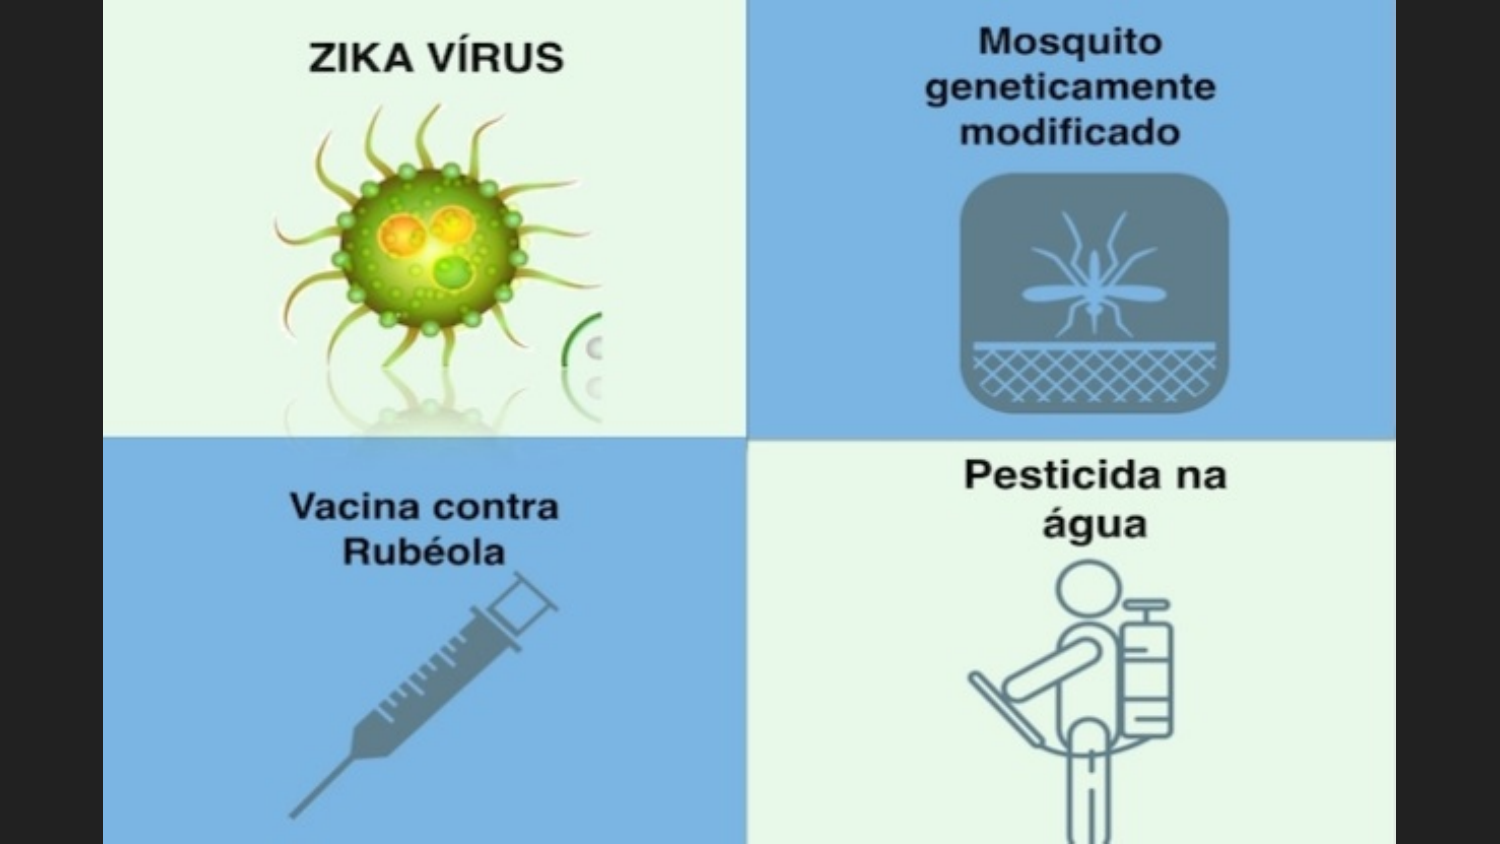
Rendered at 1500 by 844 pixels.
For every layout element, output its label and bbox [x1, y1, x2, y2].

picture [103, 0, 1397, 844]
